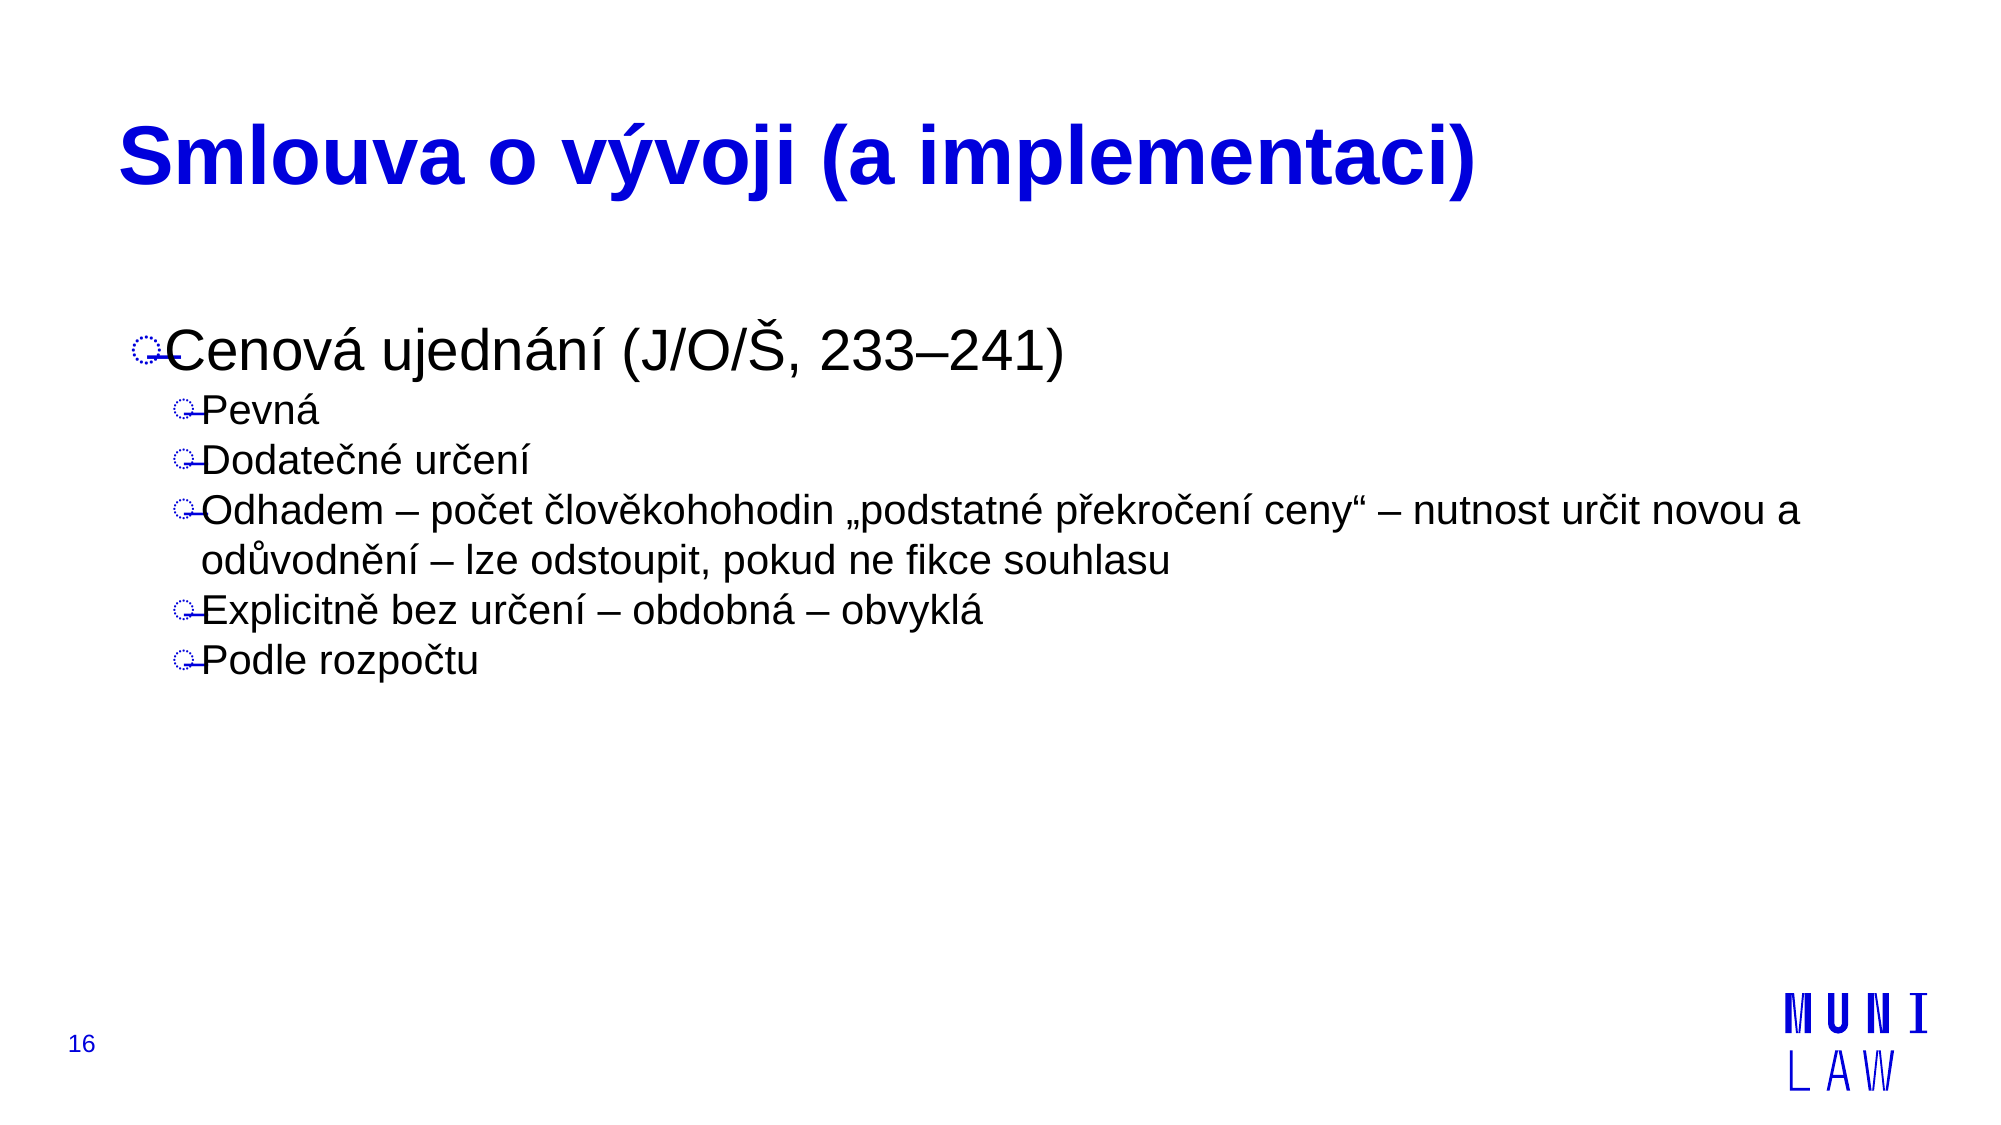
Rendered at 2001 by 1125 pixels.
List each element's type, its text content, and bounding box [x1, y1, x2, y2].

list Cenová ujednání (J/O/Š, 233–241) Pevná Dodatečné určení Odhadem – počet člověkohohodin „podstatné překročení ceny“ – nutnost určit novou a odůvodnění – lze odstoupit, pokud ne fikce souhlasu Explicitně bez určení – obdobná – obvyklá Podle rozpočtu [118, 277, 1883, 957]
title Smlouva o vývoji (a implementaci) [118, 118, 1883, 193]
slide_number 16 [67, 1021, 110, 1063]
